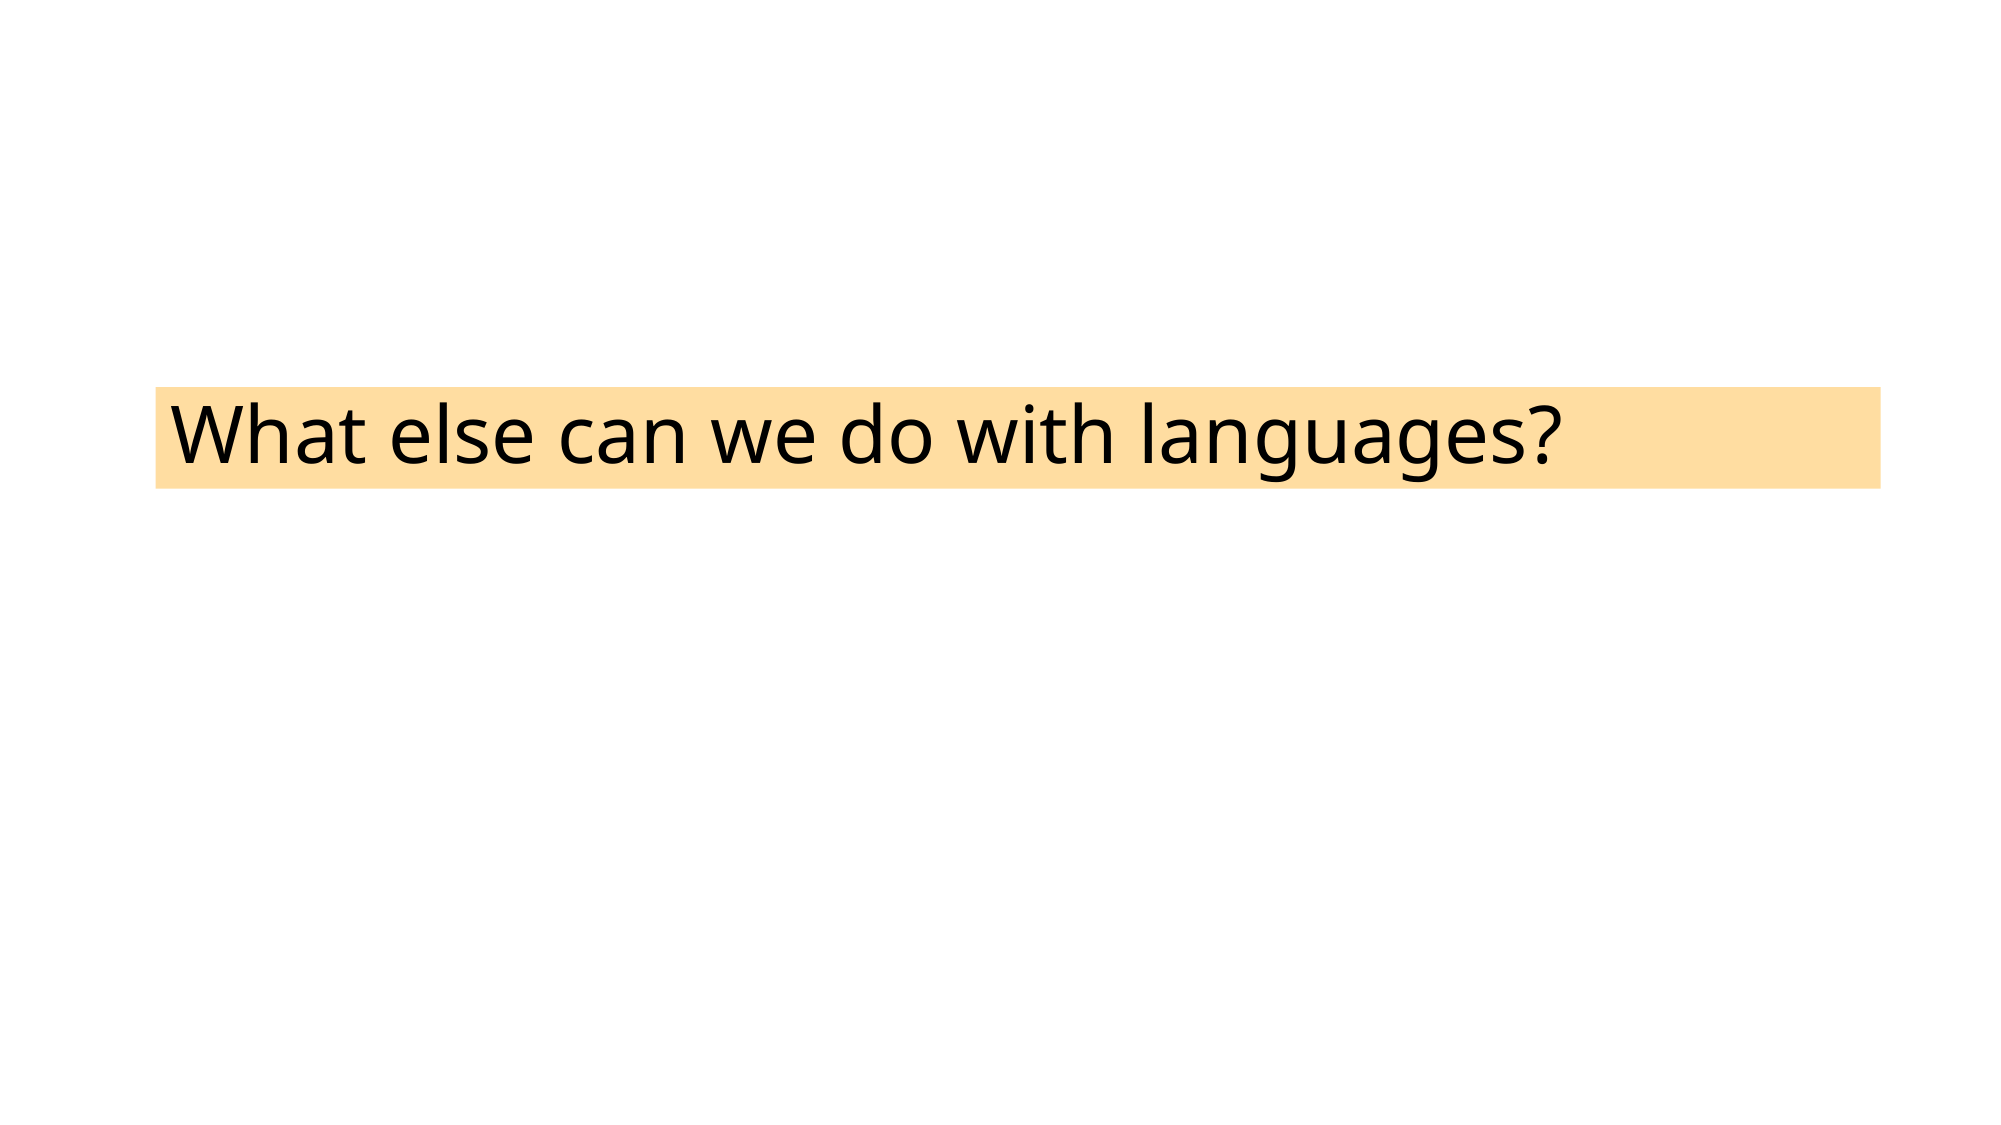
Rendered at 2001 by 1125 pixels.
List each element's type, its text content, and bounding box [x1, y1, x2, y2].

title What else can we do with languages? [155, 387, 1881, 489]
